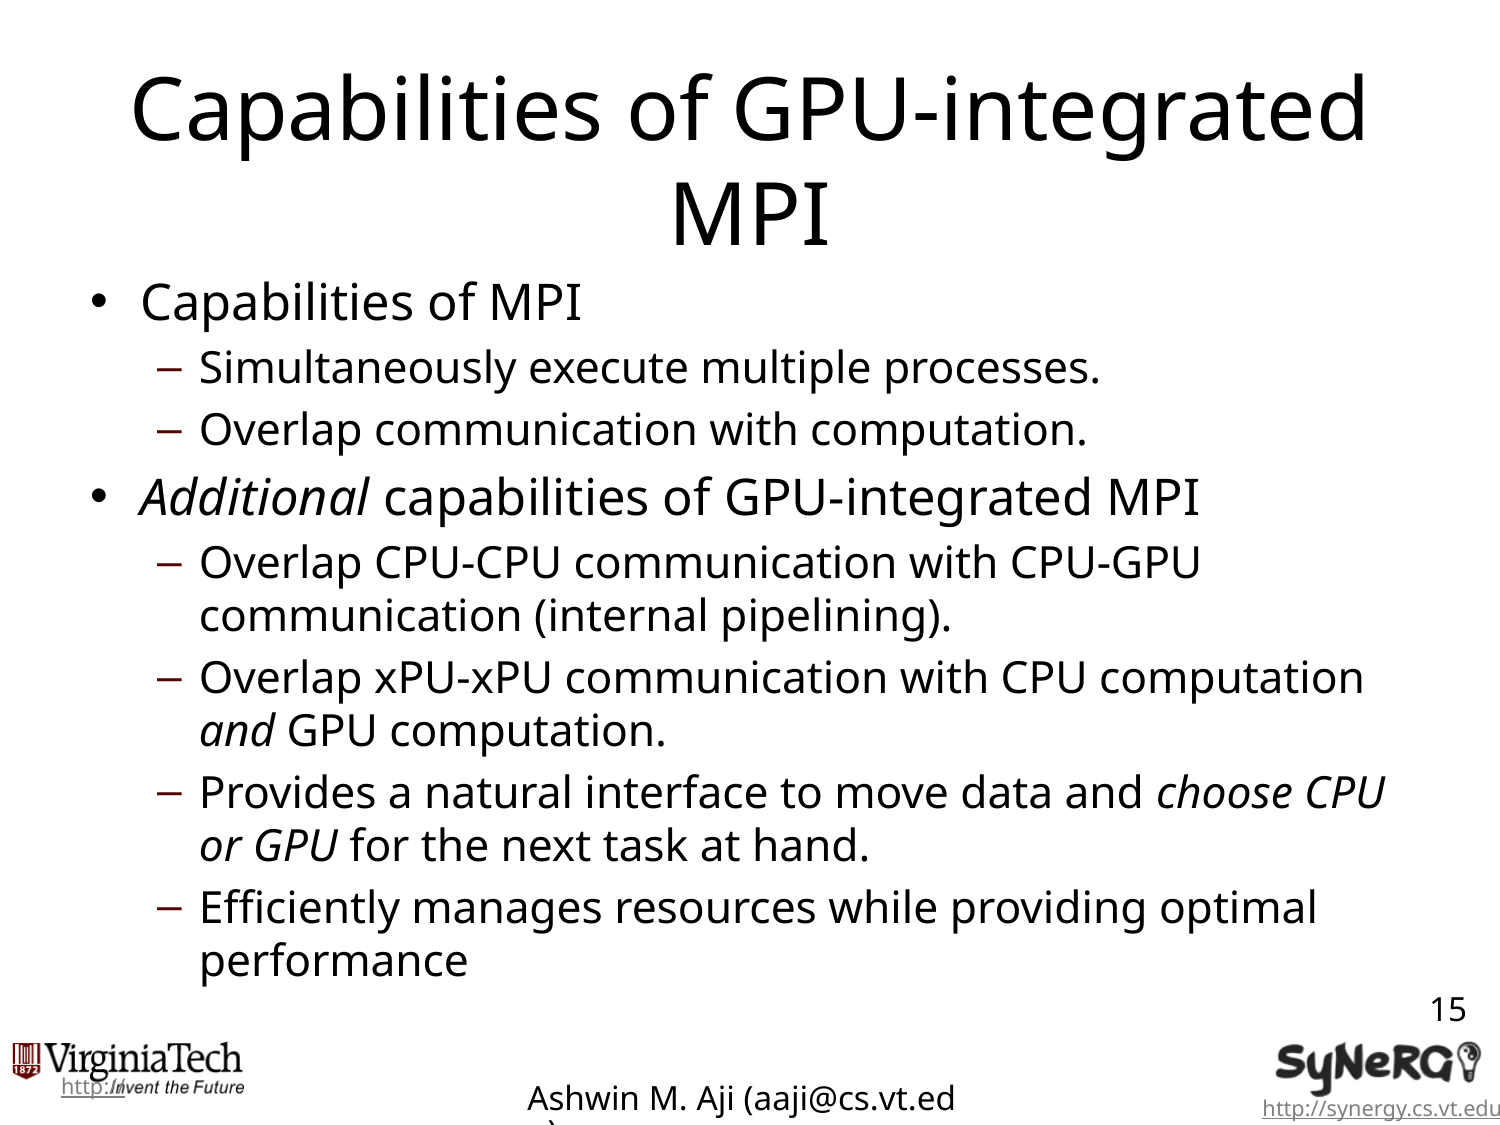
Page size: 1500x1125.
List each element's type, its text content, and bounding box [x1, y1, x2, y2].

list Capabilities of MPI Simultaneously execute multiple processes. Overlap communication with computation. Additional capabilities of GPU-integrated MPI Overlap CPU-CPU communication with CPU-GPU communication (internal pipelining). Overlap xPU-xPU communication with CPU computation and GPU computation. Provides a natural interface to move data and choose CPU or GPU for the next task at hand. Efficiently manages resources while providing optimal performance [75, 262, 1425, 1005]
slide_number 15 [1414, 981, 1500, 1011]
picture [1268, 1035, 1488, 1104]
picture [93, 1084, 99, 1093]
title Capabilities of GPU-integrated MPI [75, 45, 1425, 233]
picture [12, 1041, 245, 1095]
footer Ashwin M. Aji (aaji@cs.vt.edu) [512, 1070, 988, 1100]
